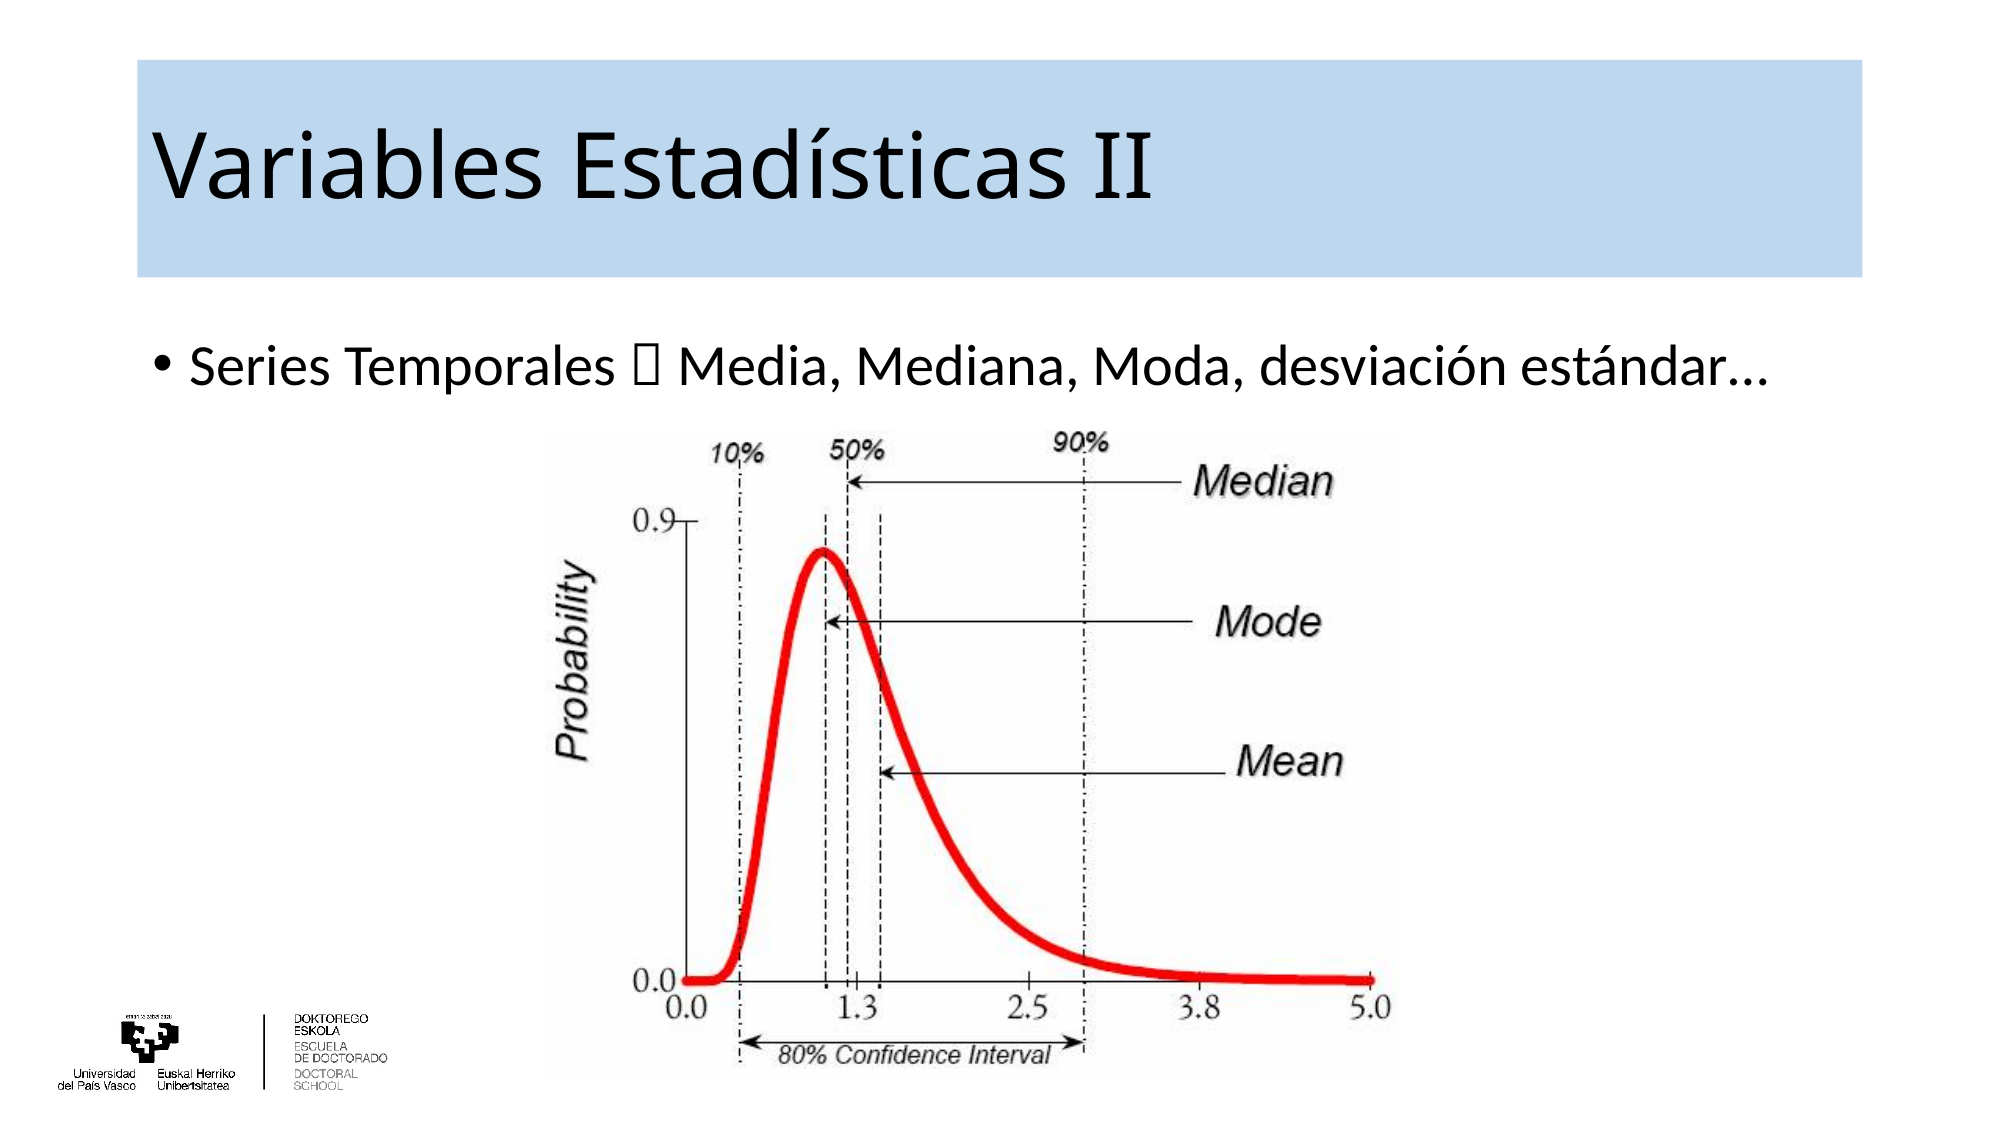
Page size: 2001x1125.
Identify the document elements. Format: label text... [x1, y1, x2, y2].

title Variables Estadísticas II [137, 59, 1863, 278]
picture [545, 430, 1401, 1075]
list Series Temporales  Media, Mediana, Moda, desviación estándar… [137, 327, 1863, 431]
picture [48, 979, 402, 1125]
